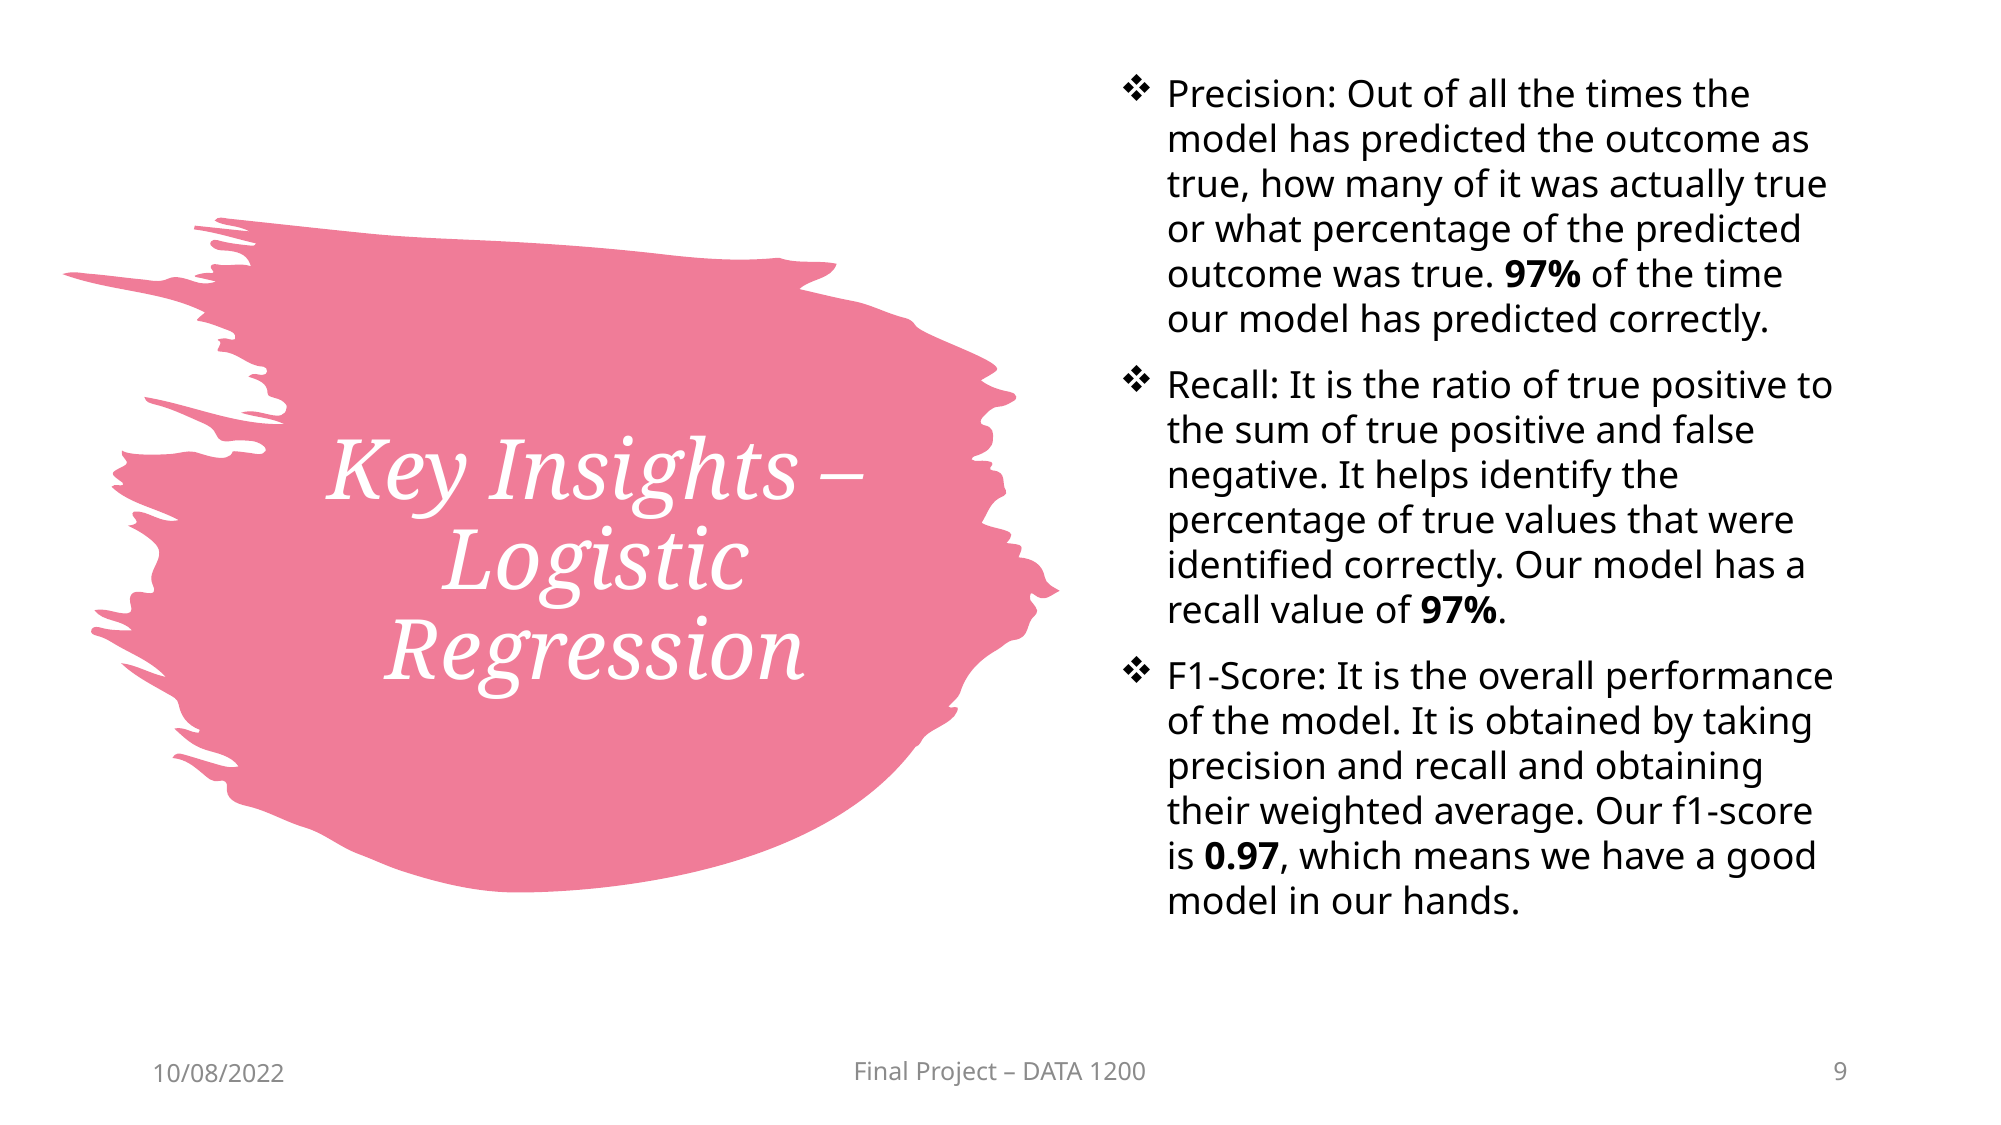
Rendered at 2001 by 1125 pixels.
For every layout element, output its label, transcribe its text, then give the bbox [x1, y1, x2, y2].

footer Final Project – DATA 1200 [662, 1042, 1338, 1103]
slide_number 9 [1412, 1042, 1863, 1103]
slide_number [137, 1042, 588, 1103]
list Precision: Out of all the times the model has predicted the outcome as true, how many of it was actually true or what percentage of the predicted outcome was true. 97% of the time our model has predicted correctly. Recall: It is the ratio of true positive to the sum of true positive and false negative. It helps identify the percentage of true values that were identified correctly. Our model has a recall value of 97%. F1-Score: It is the overall performance of the model. It is obtained by taking precision and recall and obtaining their weighted average. Our f1-score is 0.97, which means we have a good model in our hands. [1104, 50, 1863, 1009]
title Key Insights – Logistic Regression [290, 367, 903, 758]
